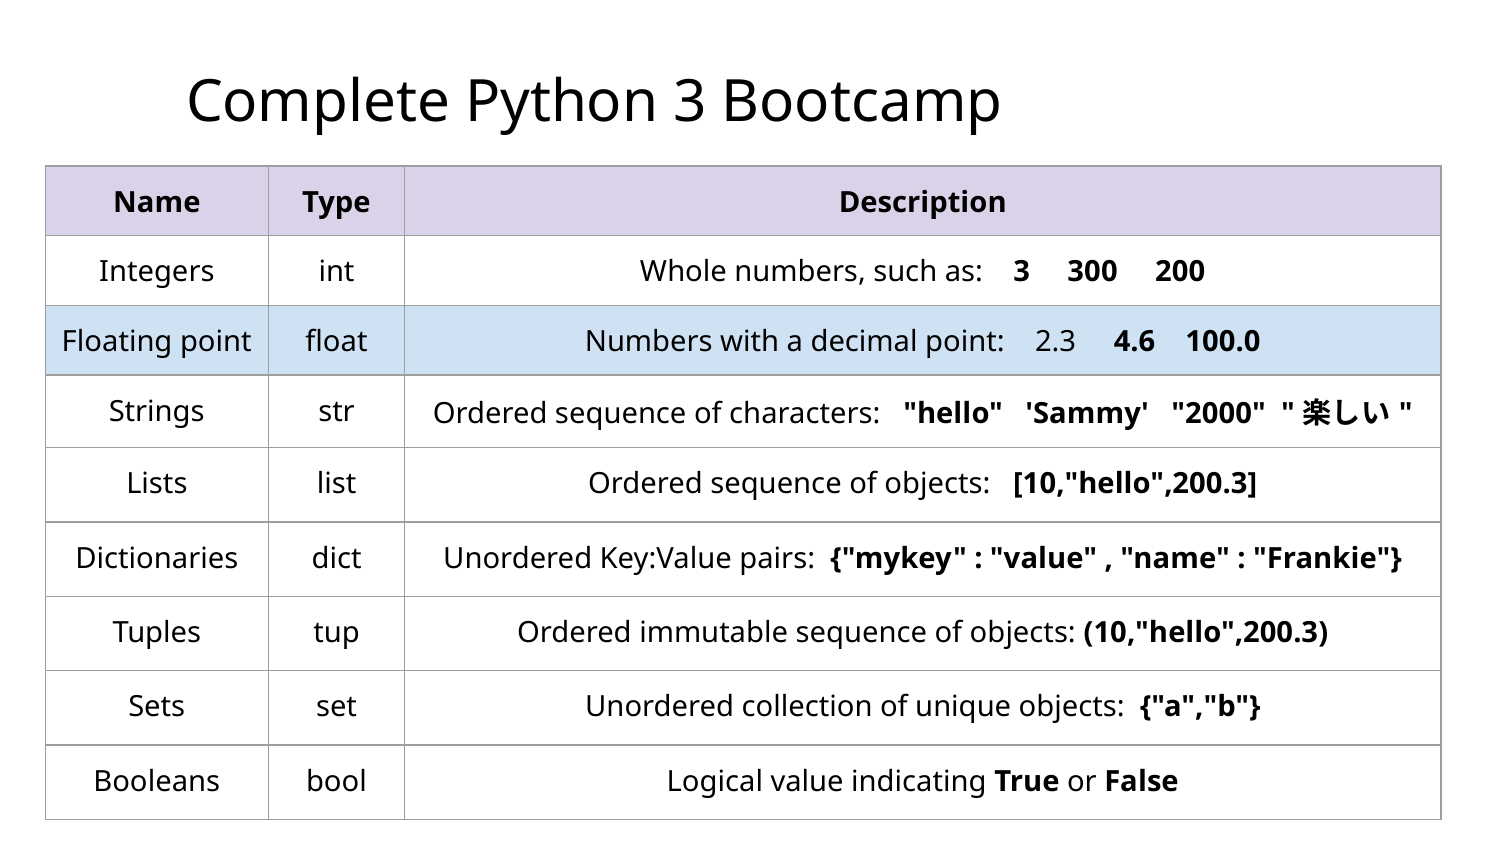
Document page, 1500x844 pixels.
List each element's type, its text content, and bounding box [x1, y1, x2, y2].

table_header Name [46, 167, 268, 235]
table_cell Tuples [46, 597, 268, 670]
table_cell Ordered immutable sequence of objects: (10,"hello",200.3) [405, 597, 1440, 670]
table_header Type [269, 167, 404, 235]
table_cell Unordered collection of unique objects: {"a","b"} [405, 671, 1440, 744]
table_cell float [269, 306, 404, 374]
table_cell Whole numbers, such as: 3 300 200 [405, 236, 1440, 305]
table_cell Unordered Key:Value pairs: {"mykey" : "value" , "name" : "Frankie"} [405, 523, 1440, 596]
table_cell Floating point [46, 306, 268, 374]
table_cell Lists [46, 448, 268, 521]
table_cell Integers [46, 236, 268, 305]
table_cell Strings [46, 376, 268, 447]
table_cell Dictionaries [46, 523, 268, 596]
table_cell Logical value indicating True or False [405, 746, 1440, 819]
table_cell dict [269, 523, 404, 596]
table_cell Ordered sequence of characters: "hello" 'Sammy' "2000" "楽しい" [405, 376, 1440, 447]
table_cell int [269, 236, 404, 305]
table_cell list [269, 448, 404, 521]
table_cell Booleans [46, 746, 268, 819]
table_header Description [405, 167, 1440, 235]
table_cell Numbers with a decimal point: 2.3 4.6 100.0 [405, 306, 1440, 374]
title Complete Python 3 Bootcamp [171, 48, 1449, 143]
table_cell tup [269, 597, 404, 670]
table_cell str [269, 376, 404, 447]
table_cell Sets [46, 671, 268, 744]
table_cell Ordered sequence of objects: [10,"hello",200.3] [405, 448, 1440, 521]
table_cell set [269, 671, 404, 744]
table_cell bool [269, 746, 404, 819]
